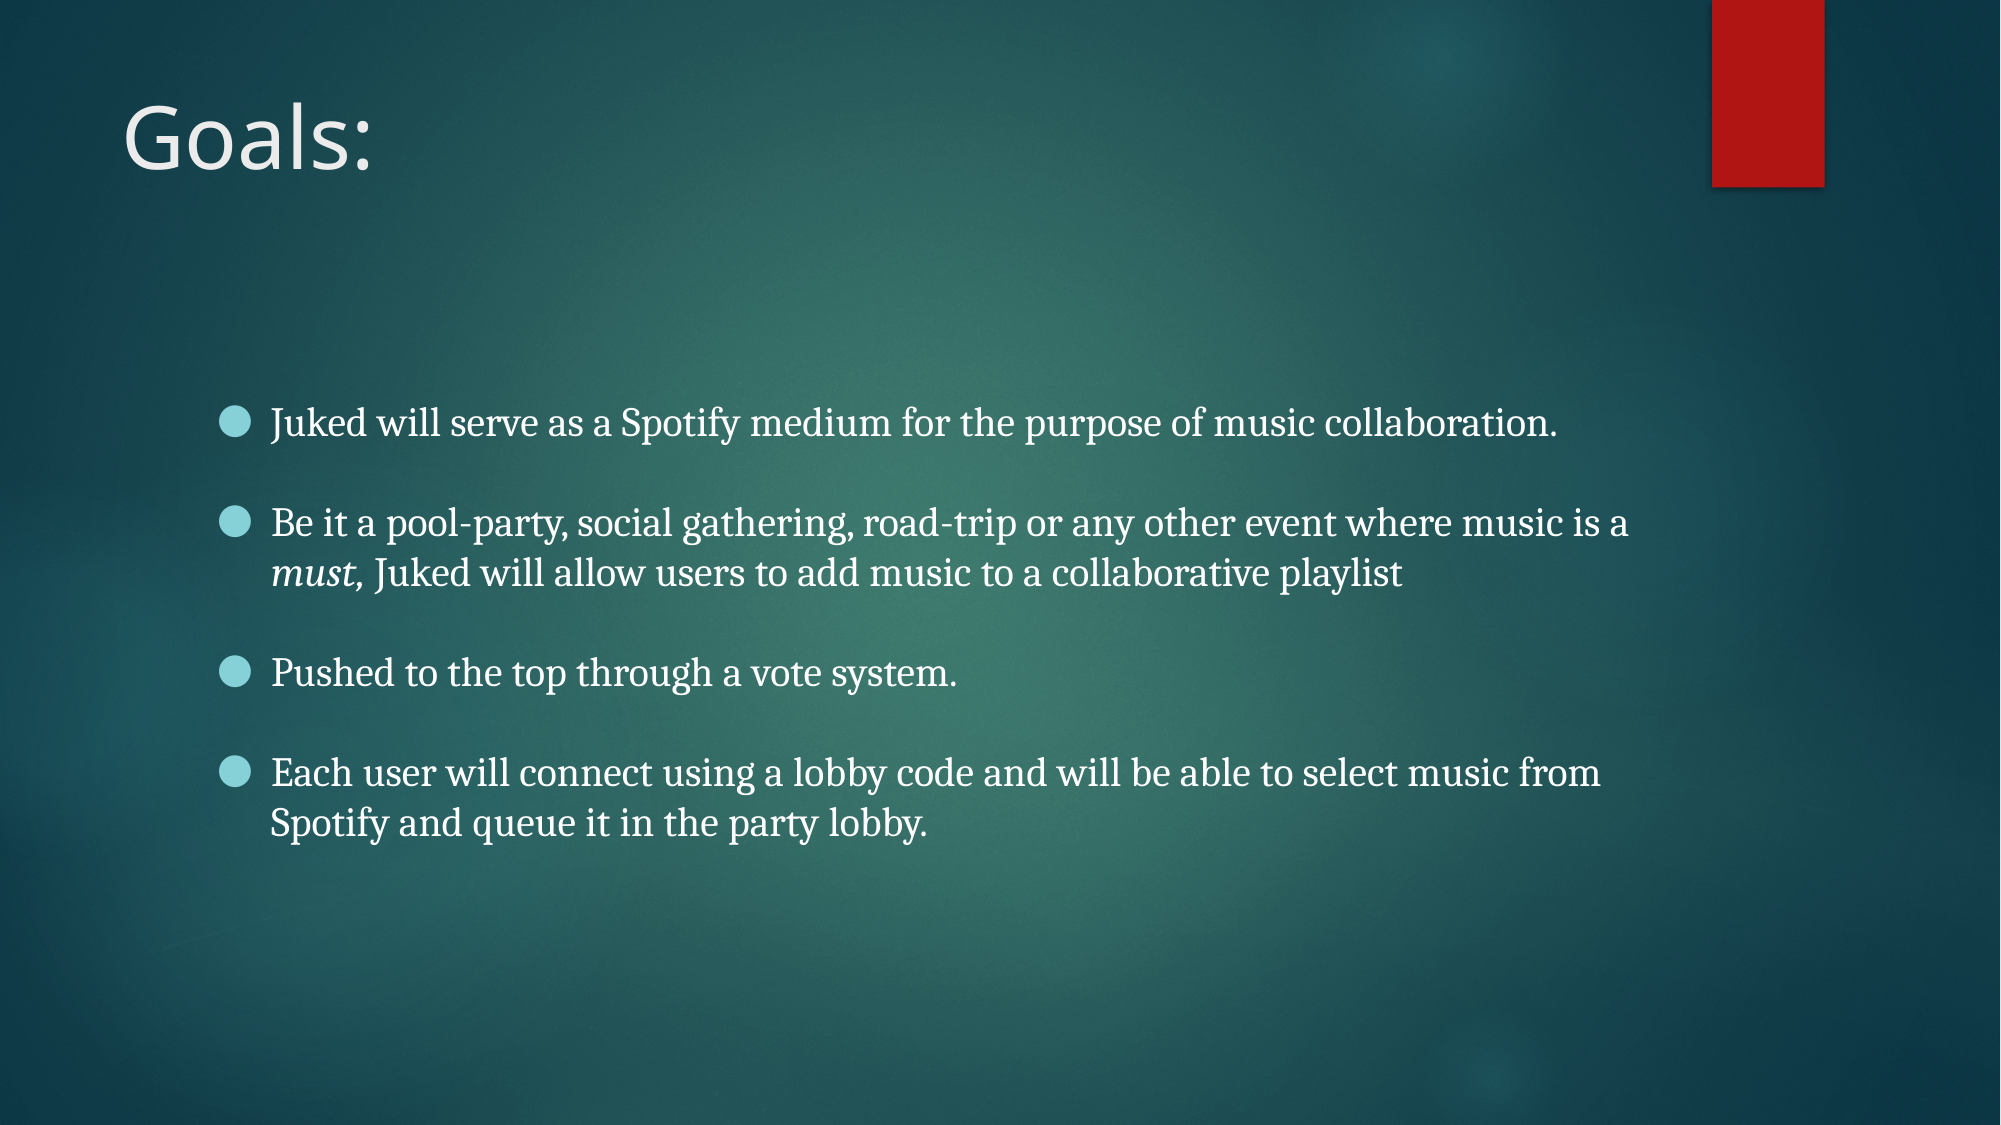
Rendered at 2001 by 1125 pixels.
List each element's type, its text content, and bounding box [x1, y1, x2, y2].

picture [0, 0, 2001, 1125]
title Goals: [106, 74, 1649, 304]
list Juked will serve as a Spotify medium for the purpose of music collaboration. Be it a pool-party, social gathering, road-trip or any other event where music is a must, Juked will allow users to add music to a collaborative playlist Pushed to the top through a vote system. Each user will connect using a lobby code and will be able to select music from Spotify and queue it in the party lobby. [181, 336, 1649, 1025]
